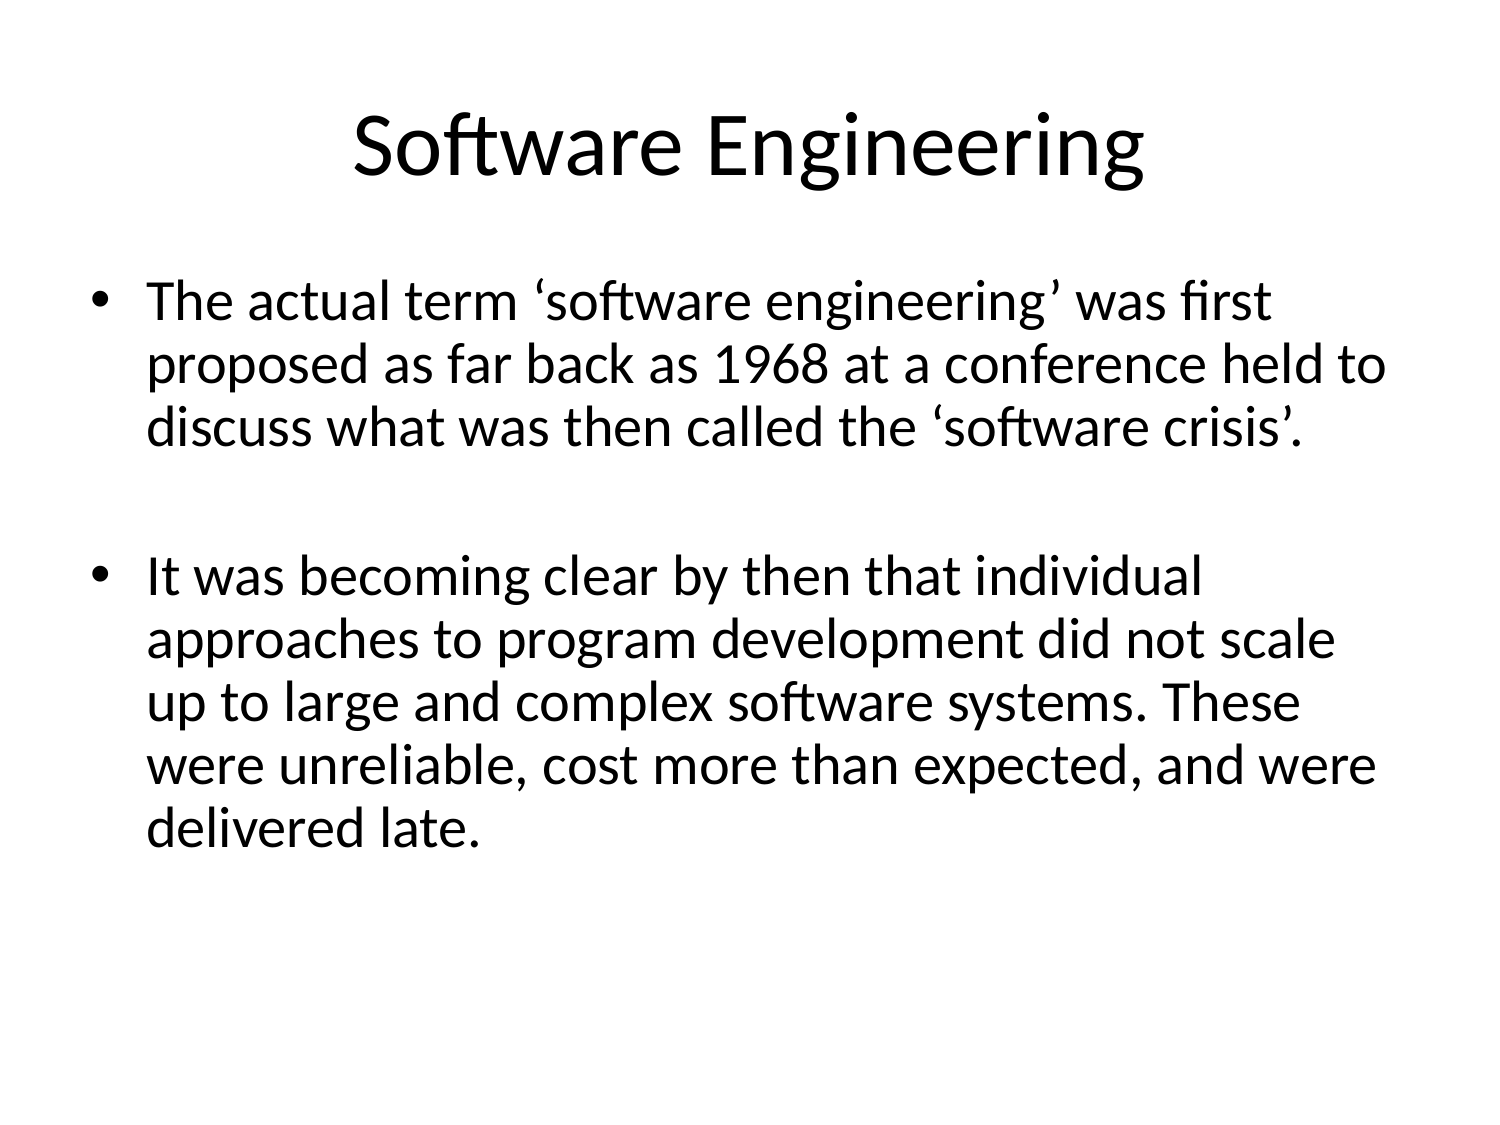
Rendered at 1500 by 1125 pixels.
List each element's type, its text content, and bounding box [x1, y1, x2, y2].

title Software Engineering [75, 45, 1425, 233]
list The actual term ‘software engineering’ was first proposed as far back as 1968 at a conference held to discuss what was then called the ‘software crisis’. It was becoming clear by then that individual approaches to program development did not scale up to large and complex software systems. These were unreliable, cost more than expected, and were delivered late. [75, 262, 1425, 1005]
